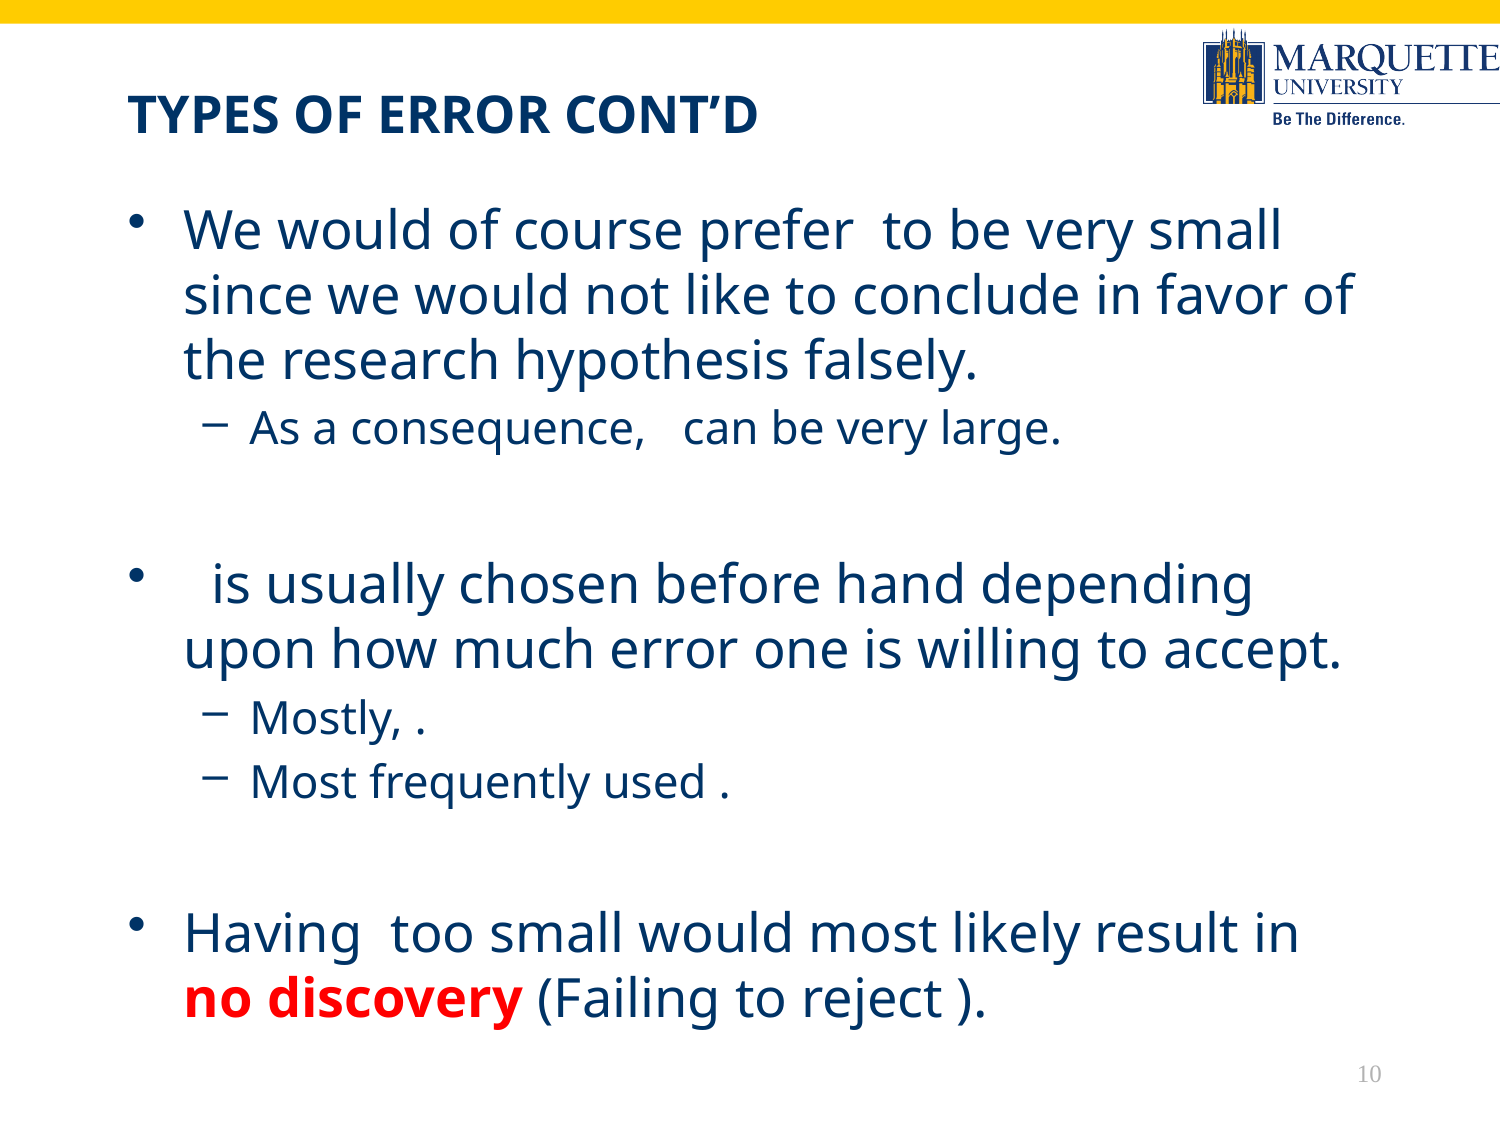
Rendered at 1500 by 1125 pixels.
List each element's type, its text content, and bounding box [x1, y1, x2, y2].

slide_number 10 [1059, 1042, 1397, 1103]
picture [1203, 27, 1500, 125]
title Types of Error CONT’D [112, 50, 1388, 175]
